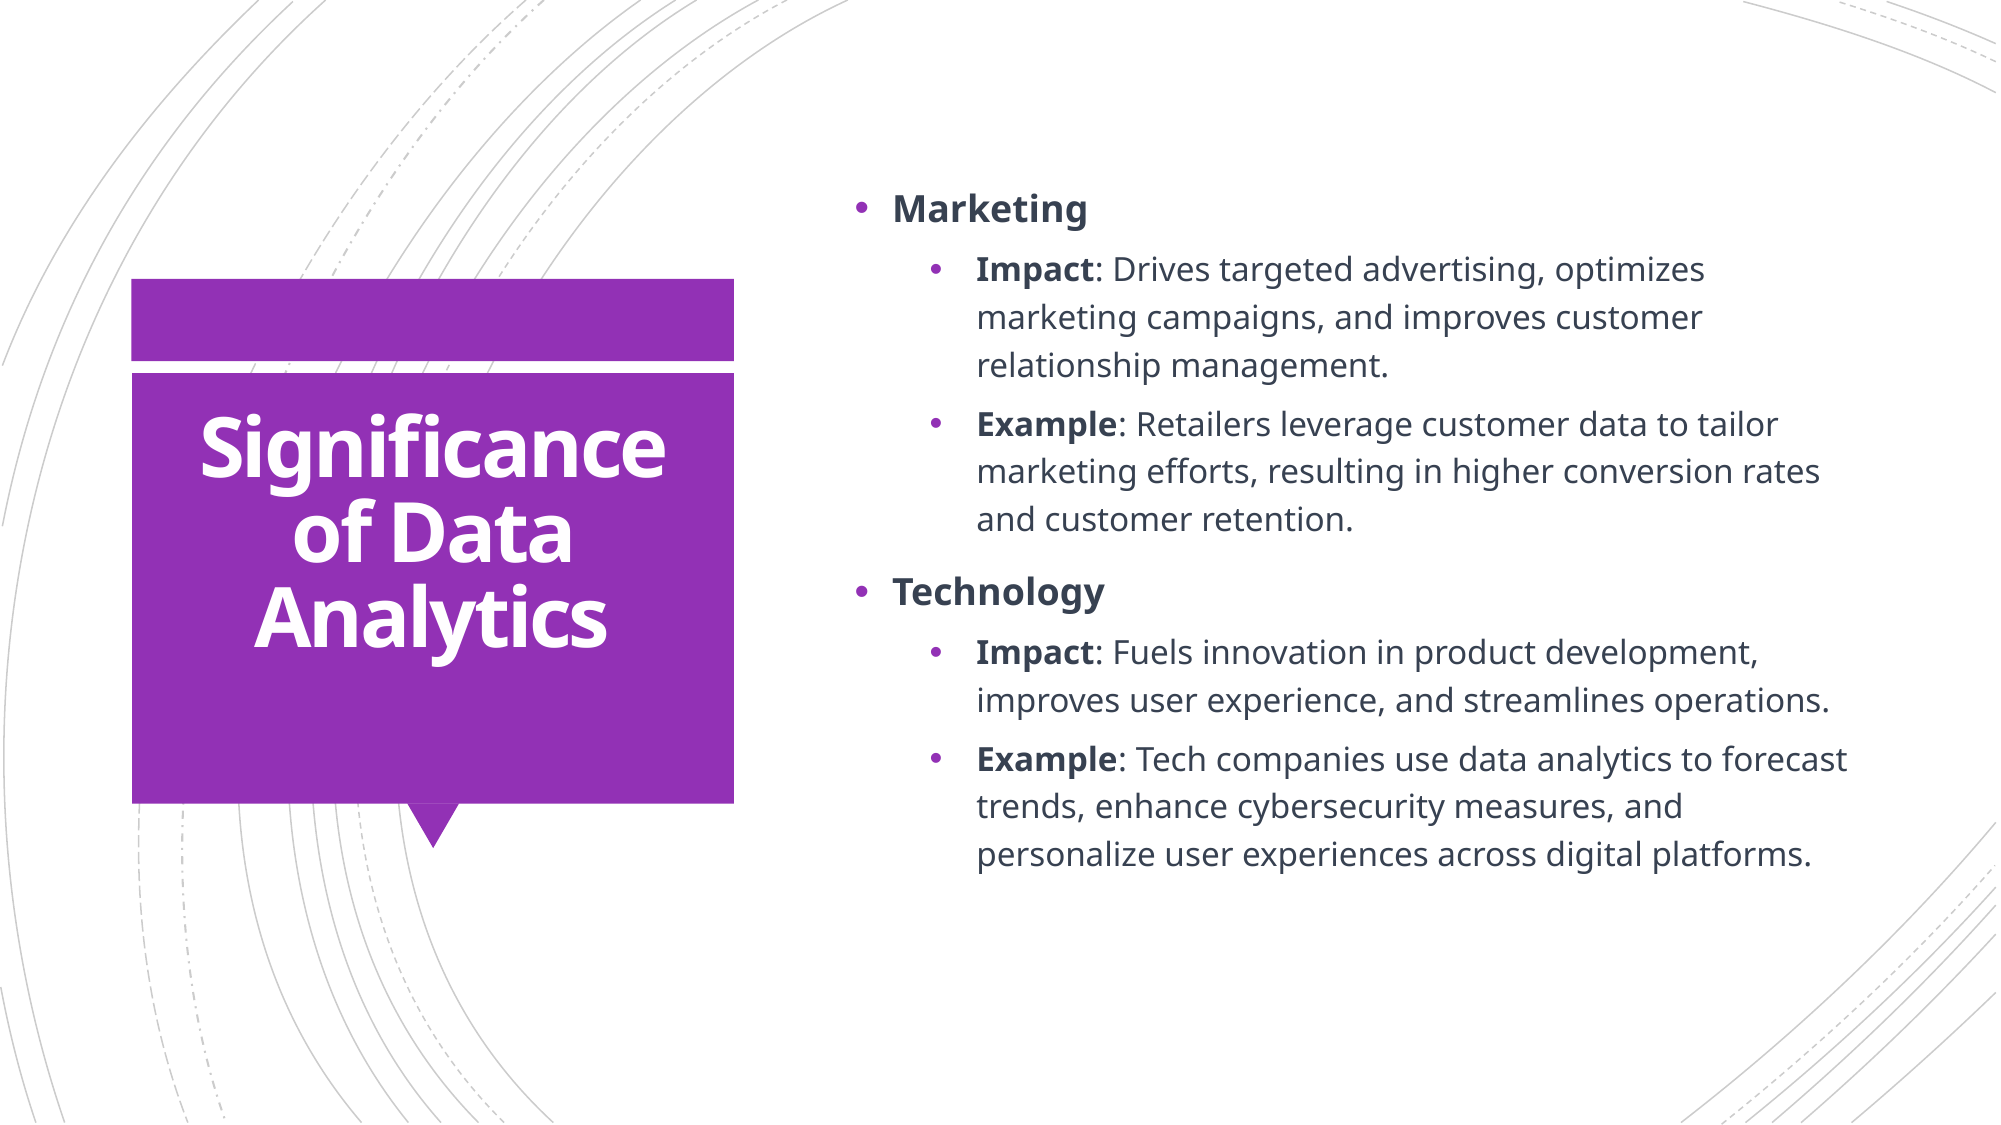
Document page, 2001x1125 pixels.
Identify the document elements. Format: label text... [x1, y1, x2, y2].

title Significance of Data Analytics [145, 385, 720, 789]
list Marketing Impact: Drives targeted advertising, optimizes marketing campaigns, and improves customer relationship management. Example: Retailers leverage customer data to tailor marketing efforts, resulting in higher conversion rates and customer retention. Technology Impact: Fuels innovation in product development, improves user experience, and streamlines operations. Example: Tech companies use data analytics to forecast trends, enhance cybersecurity measures, and personalize user experiences across digital platforms. [839, 131, 1871, 993]
